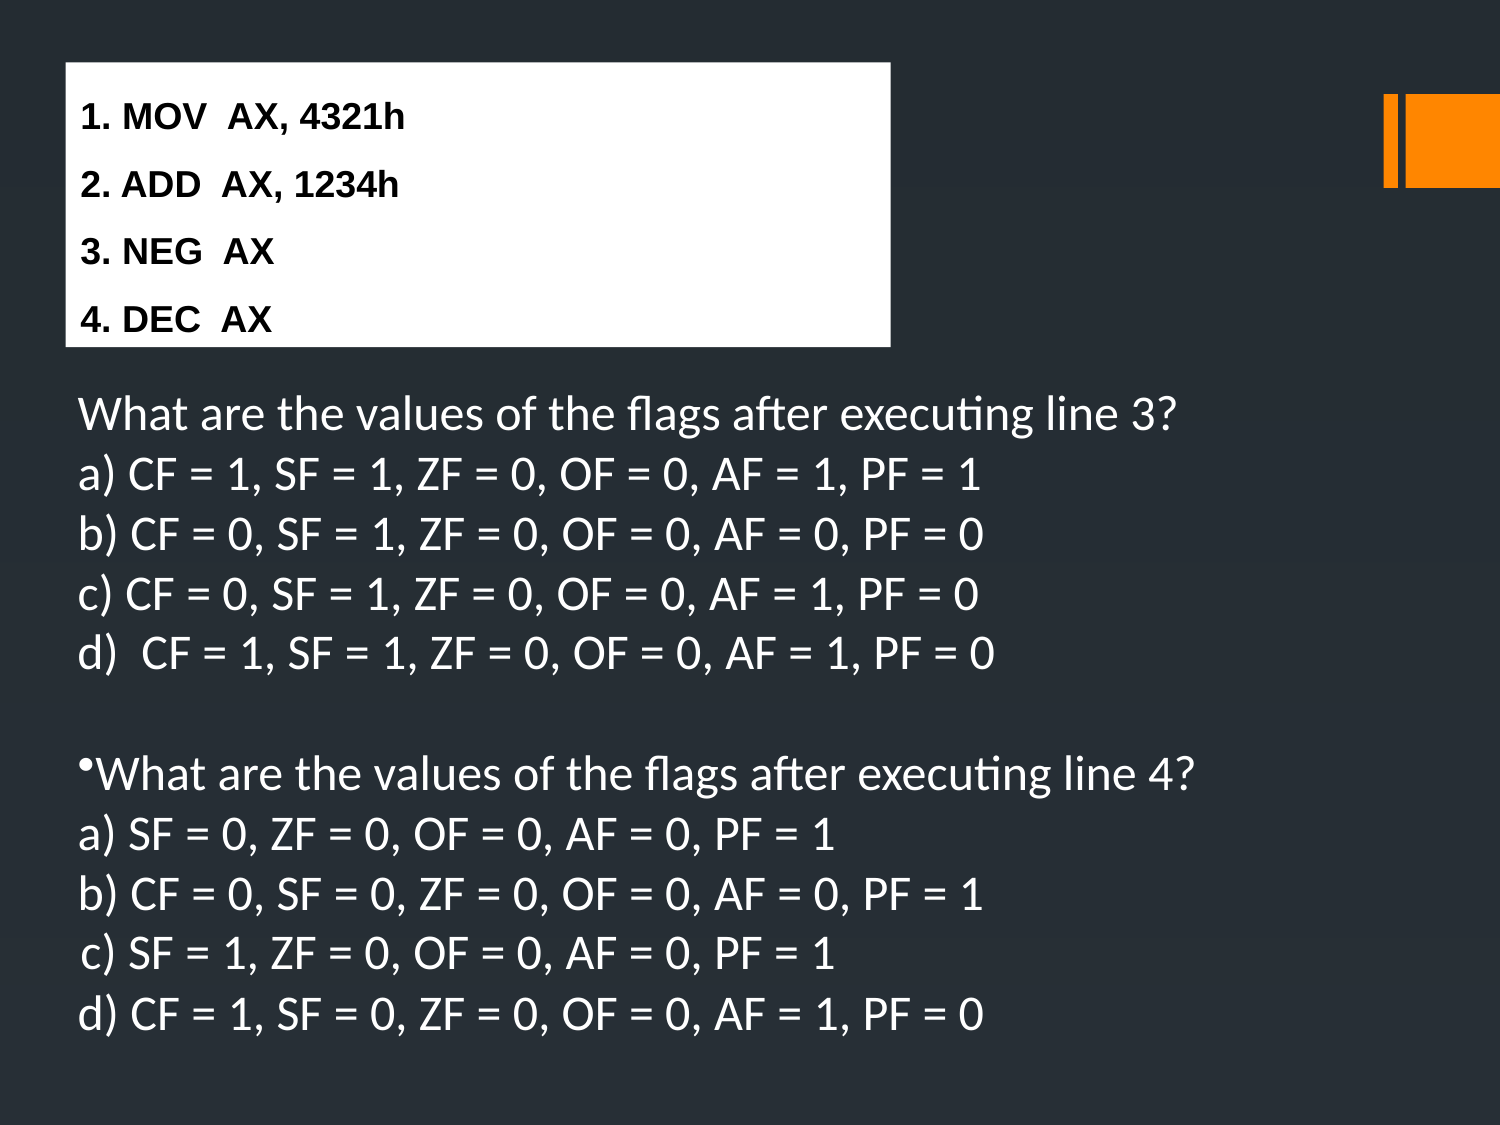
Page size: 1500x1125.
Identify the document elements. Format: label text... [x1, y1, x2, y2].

text_box d) CF = 1, SF = 1, ZF = 0, OF = 0, AF = 1, PF = 0 [62, 612, 1013, 688]
text_box What are the values of the flags after executing line 3? a) CF = 1, SF = 1, ZF = 0, OF = 0, AF = 1, PF = 1 b) CF = 0, SF = 1, ZF = 0, OF = 0, AF = 0, PF = 0 c) CF = 0, SF = 1, ZF = 0, OF = 0, AF = 1, PF = 0 What are the values of the flags after executing line 4? a) SF = 0, ZF = 0, OF = 0, AF = 0, PF = 1 b) CF = 0, SF = 0, ZF = 0, OF = 0, AF = 0, PF = 1 d) CF = 1, SF = 0, ZF = 0, OF = 0, AF = 1, PF = 0 [62, 372, 1486, 1048]
text_box 1. MOV AX, 4321h 2. ADD AX, 1234h 3. NEG AX 4. DEC AX [65, 62, 891, 348]
text_box c) SF = 1, ZF = 0, OF = 0, AF = 0, PF = 1 [65, 912, 911, 988]
